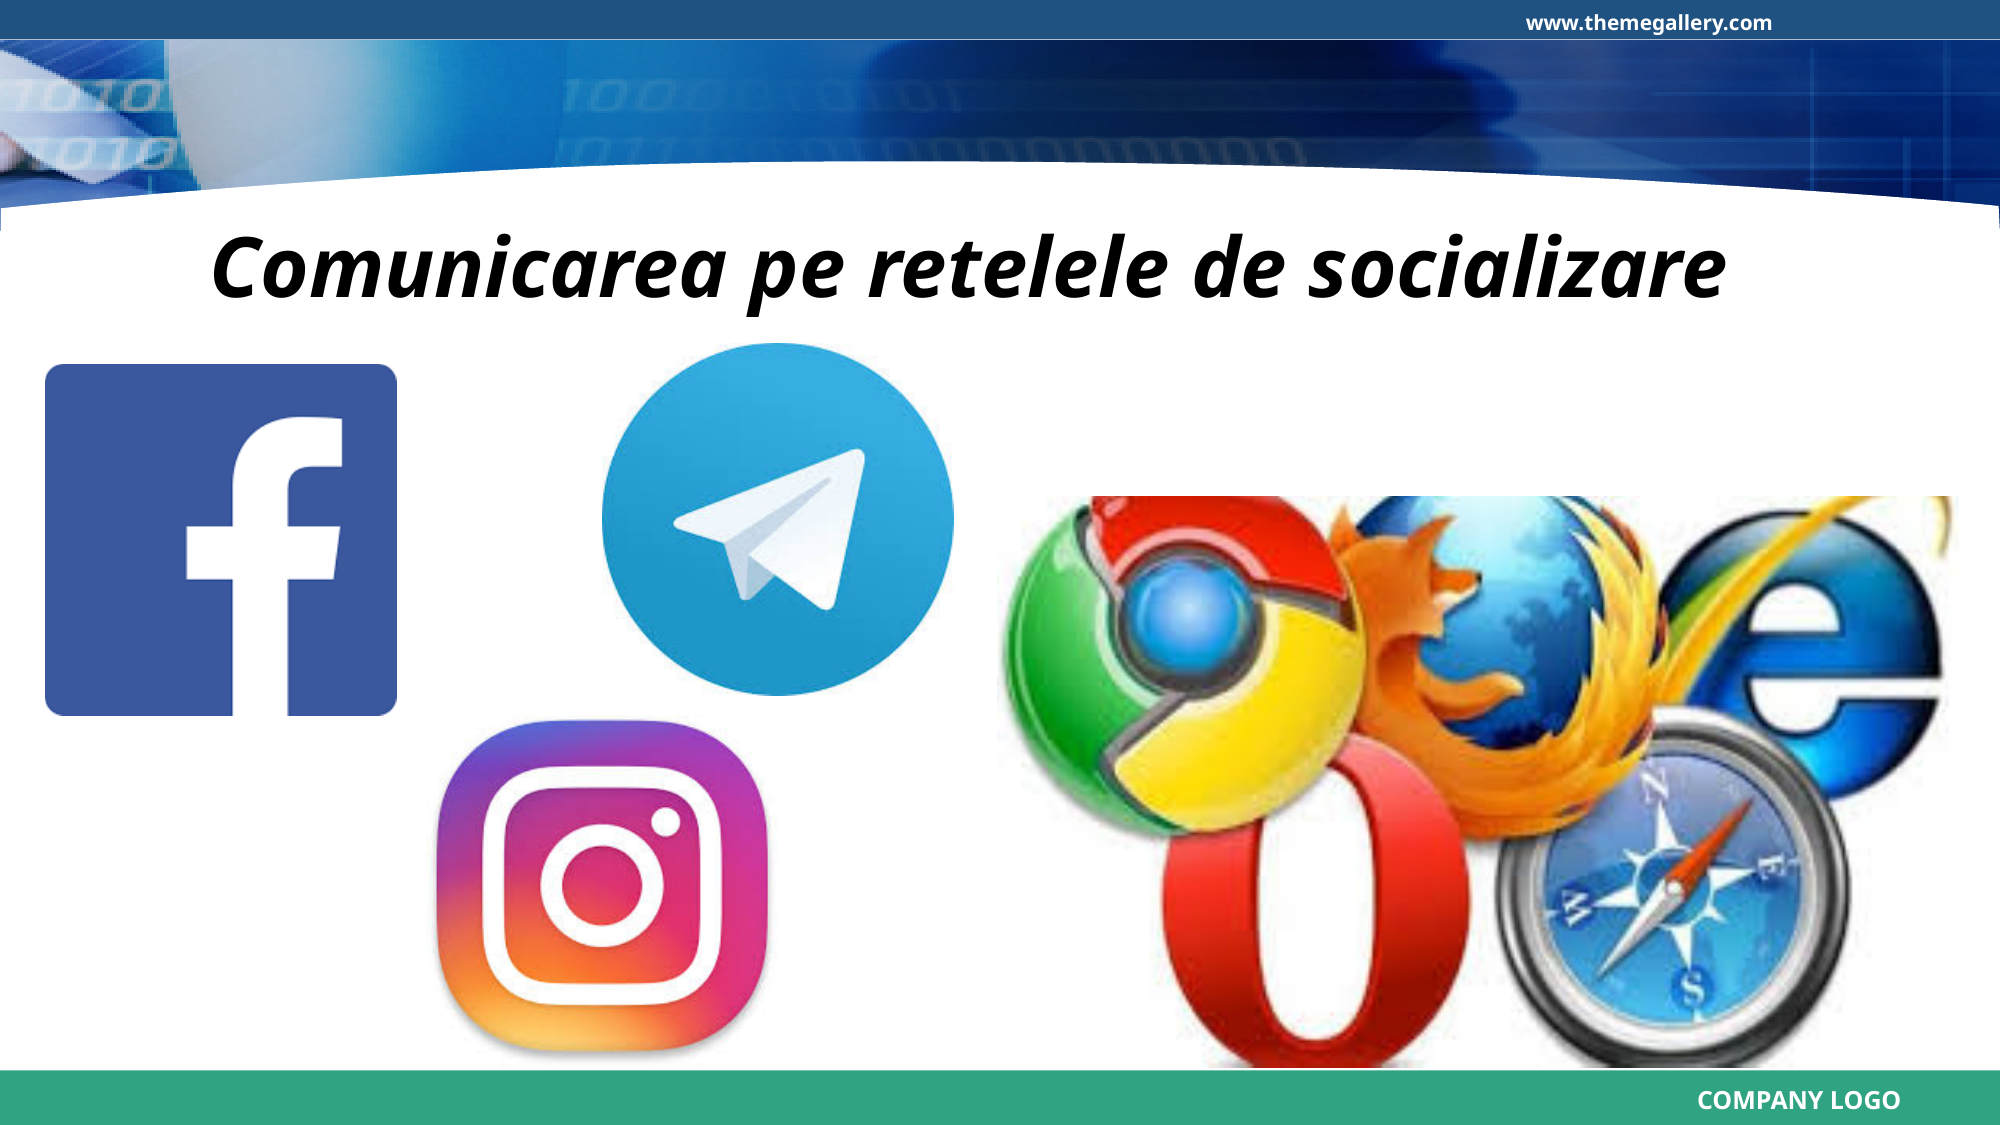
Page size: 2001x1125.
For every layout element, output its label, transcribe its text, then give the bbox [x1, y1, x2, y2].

text_box Comunicarea pe retelele de socializare [194, 207, 1744, 322]
picture [426, 715, 779, 1068]
picture [0, 40, 2000, 213]
picture [996, 496, 1959, 1068]
picture [602, 343, 954, 696]
picture [44, 364, 397, 716]
